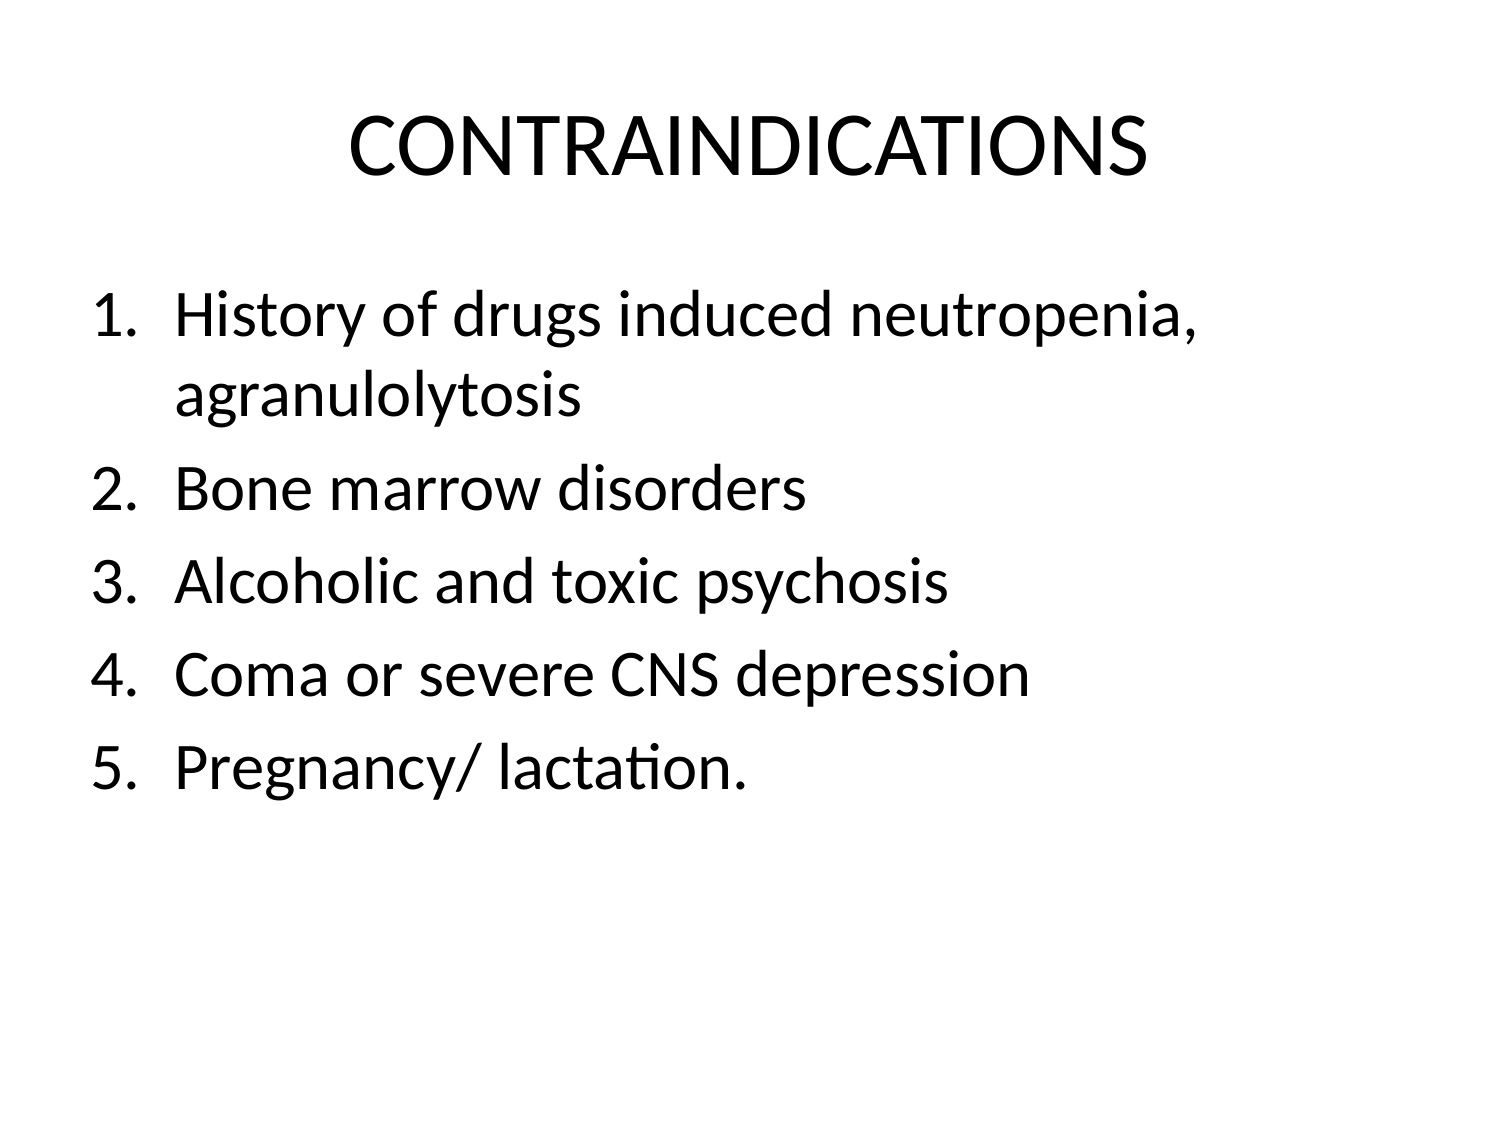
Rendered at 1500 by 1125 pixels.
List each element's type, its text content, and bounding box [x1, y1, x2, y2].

title CONTRAINDICATIONS [75, 45, 1425, 233]
list History of drugs induced neutropenia, agranulolytosis Bone marrow disorders Alcoholic and toxic psychosis Coma or severe CNS depression Pregnancy/ lactation. [75, 262, 1425, 1005]
